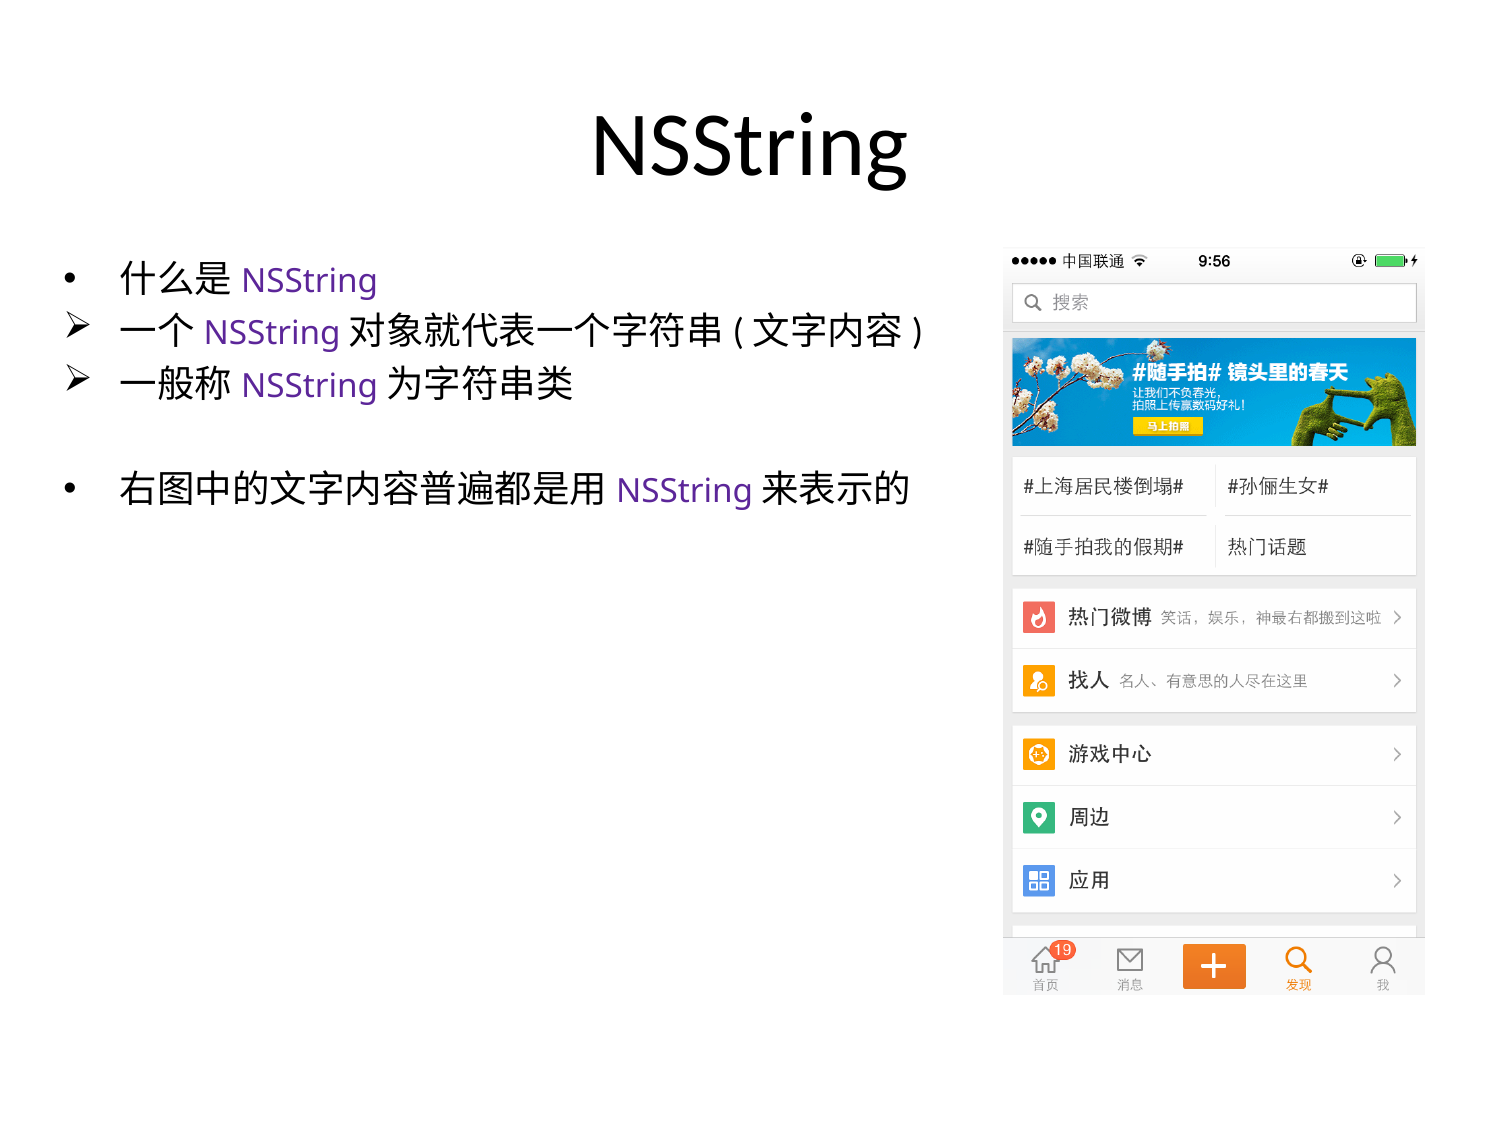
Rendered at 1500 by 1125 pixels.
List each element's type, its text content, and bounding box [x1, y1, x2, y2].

list 什么是NSString 一个NSString对象就代表一个字符串(文字内容) 一般称NSString为字符串类 右图中的文字内容普遍都是用NSString来表示的 [48, 247, 979, 531]
title NSString [75, 45, 1425, 233]
picture [1003, 246, 1426, 995]
